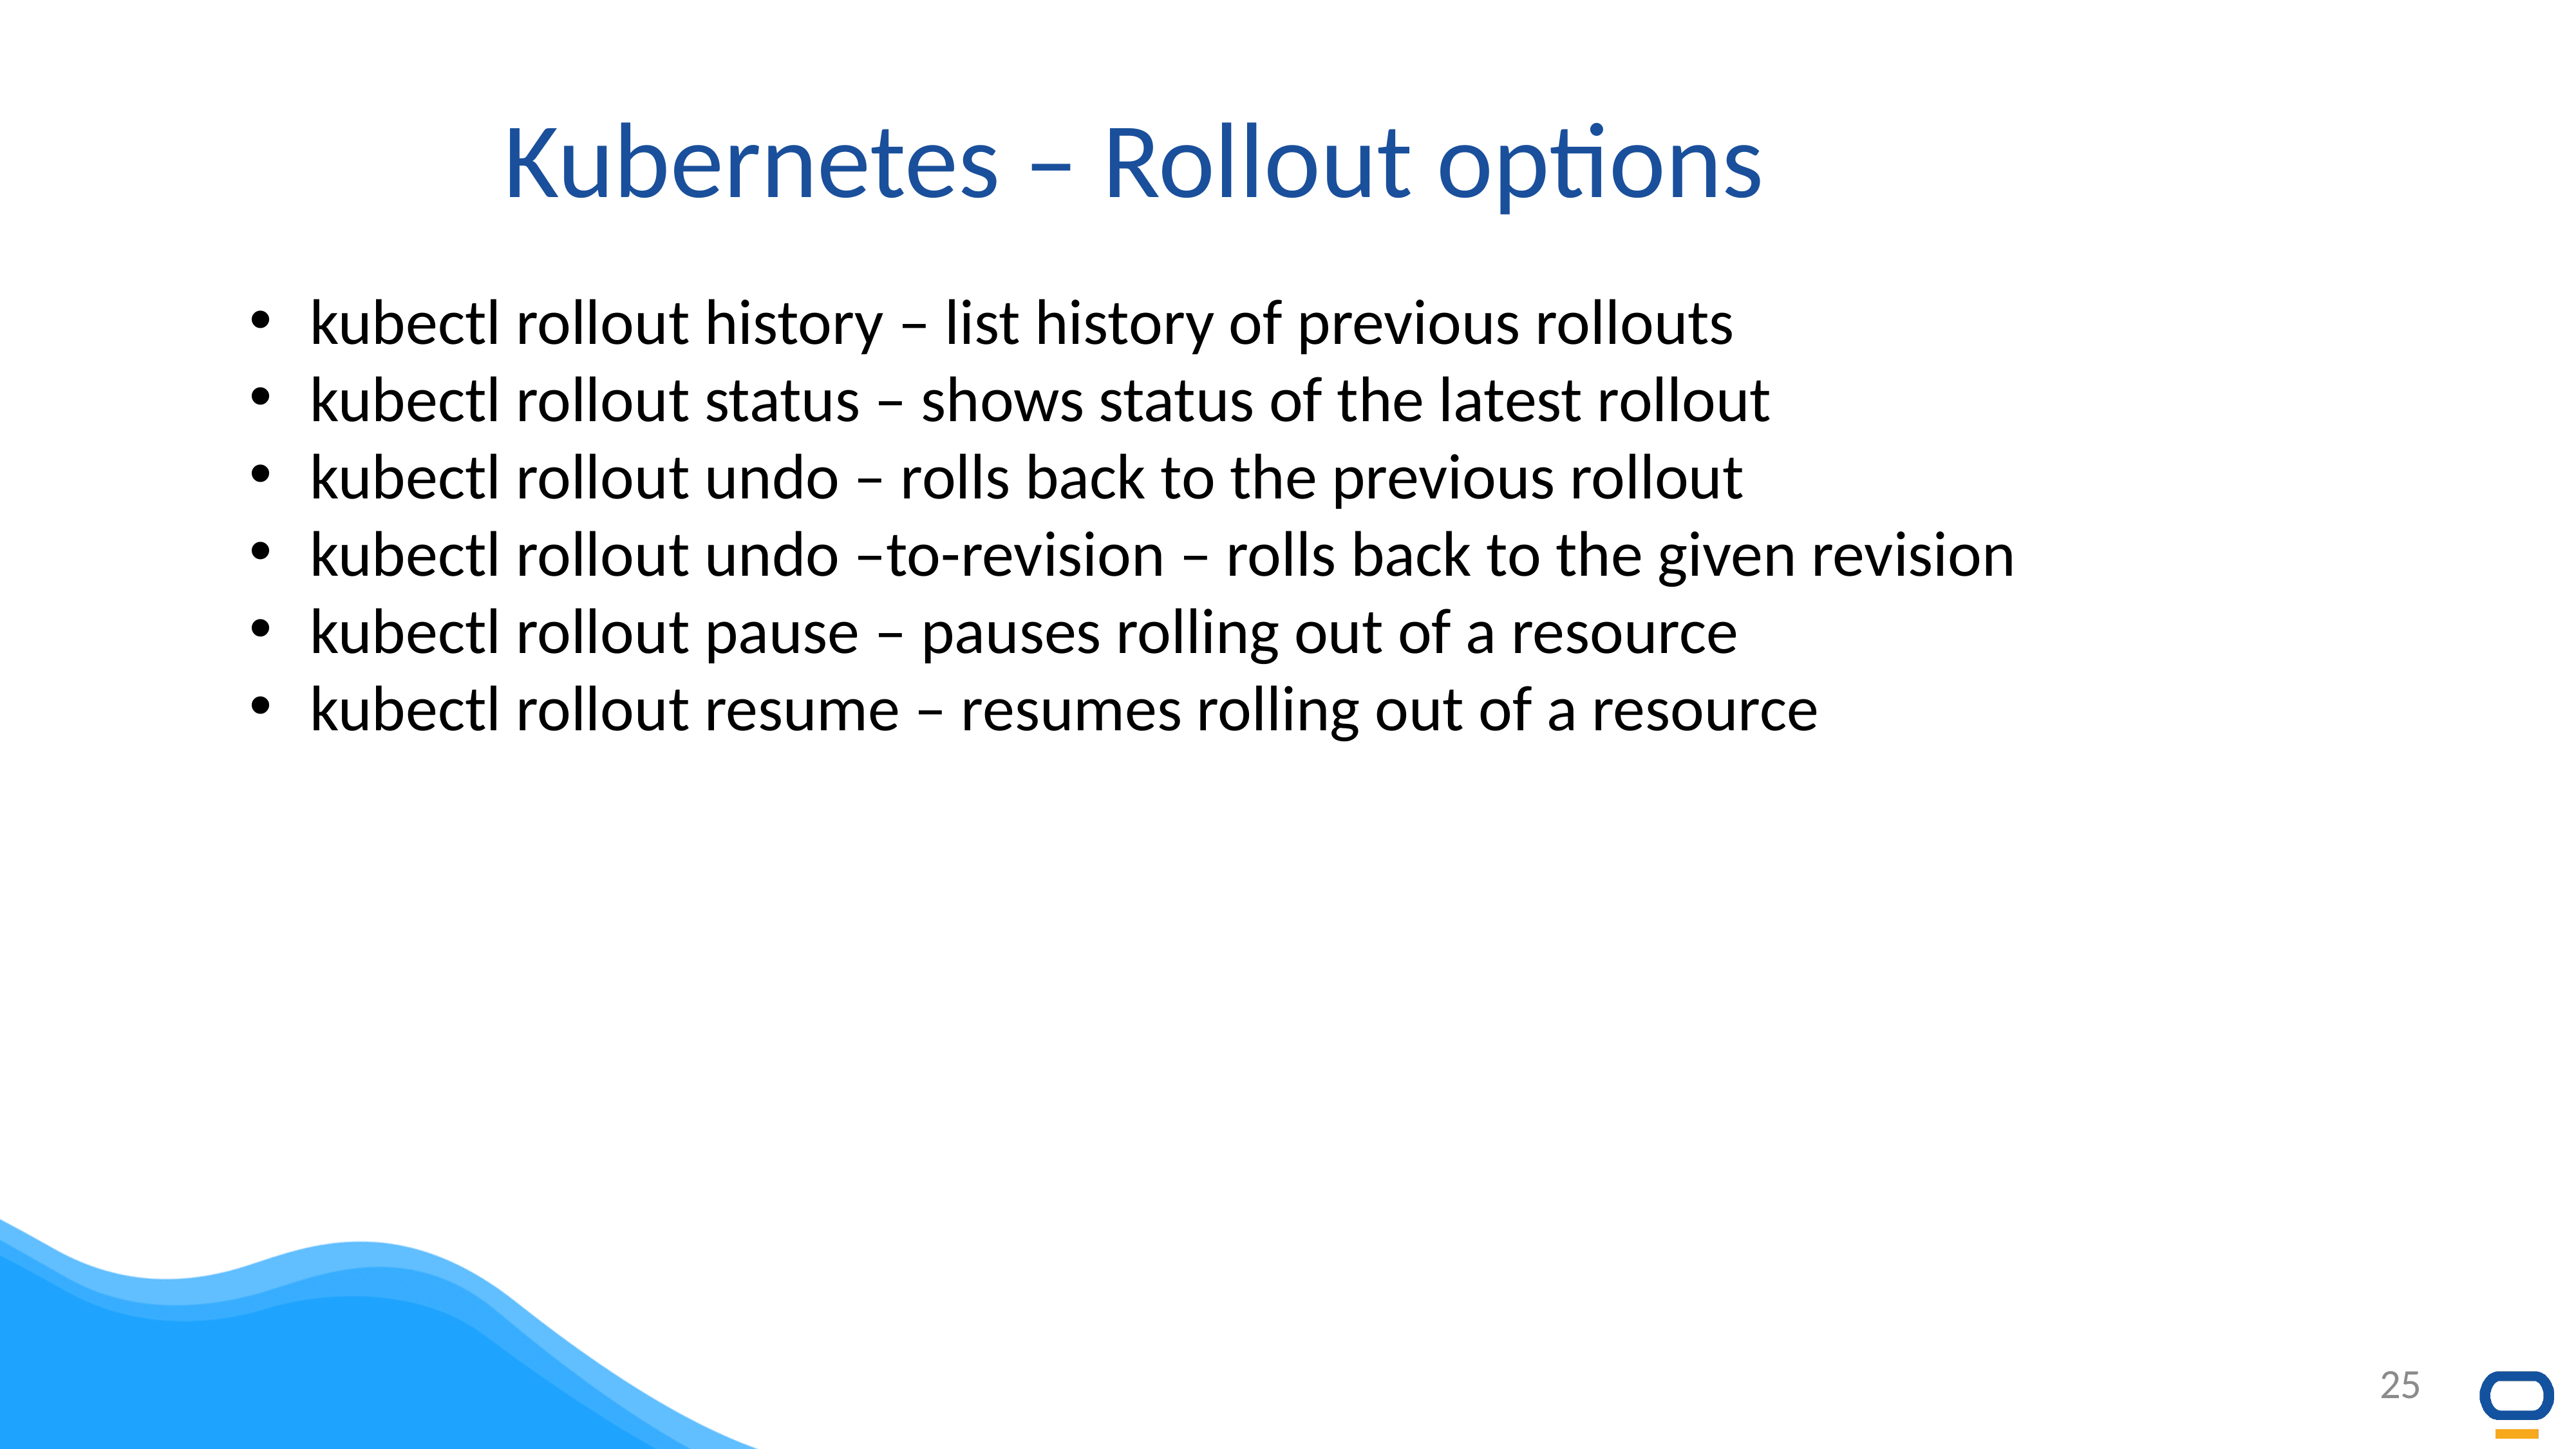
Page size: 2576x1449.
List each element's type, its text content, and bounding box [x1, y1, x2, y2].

slide_number 25 [1846, 1343, 2447, 1421]
text_box Kubernetes – Rollout options [146, 85, 2123, 224]
picture [2475, 1365, 2558, 1443]
text_box kubectl rollout history – list history of previous rollouts kubectl rollout status – shows status of the latest rollout kubectl rollout undo – rolls back to the previous rollout kubectl rollout undo –to-revision – rolls back to the given revision kubectl rollout pause – pauses rolling out of a resource kubectl rollout resume – resumes rolling out of a resource [114, 275, 2380, 748]
picture [0, 1190, 805, 1449]
